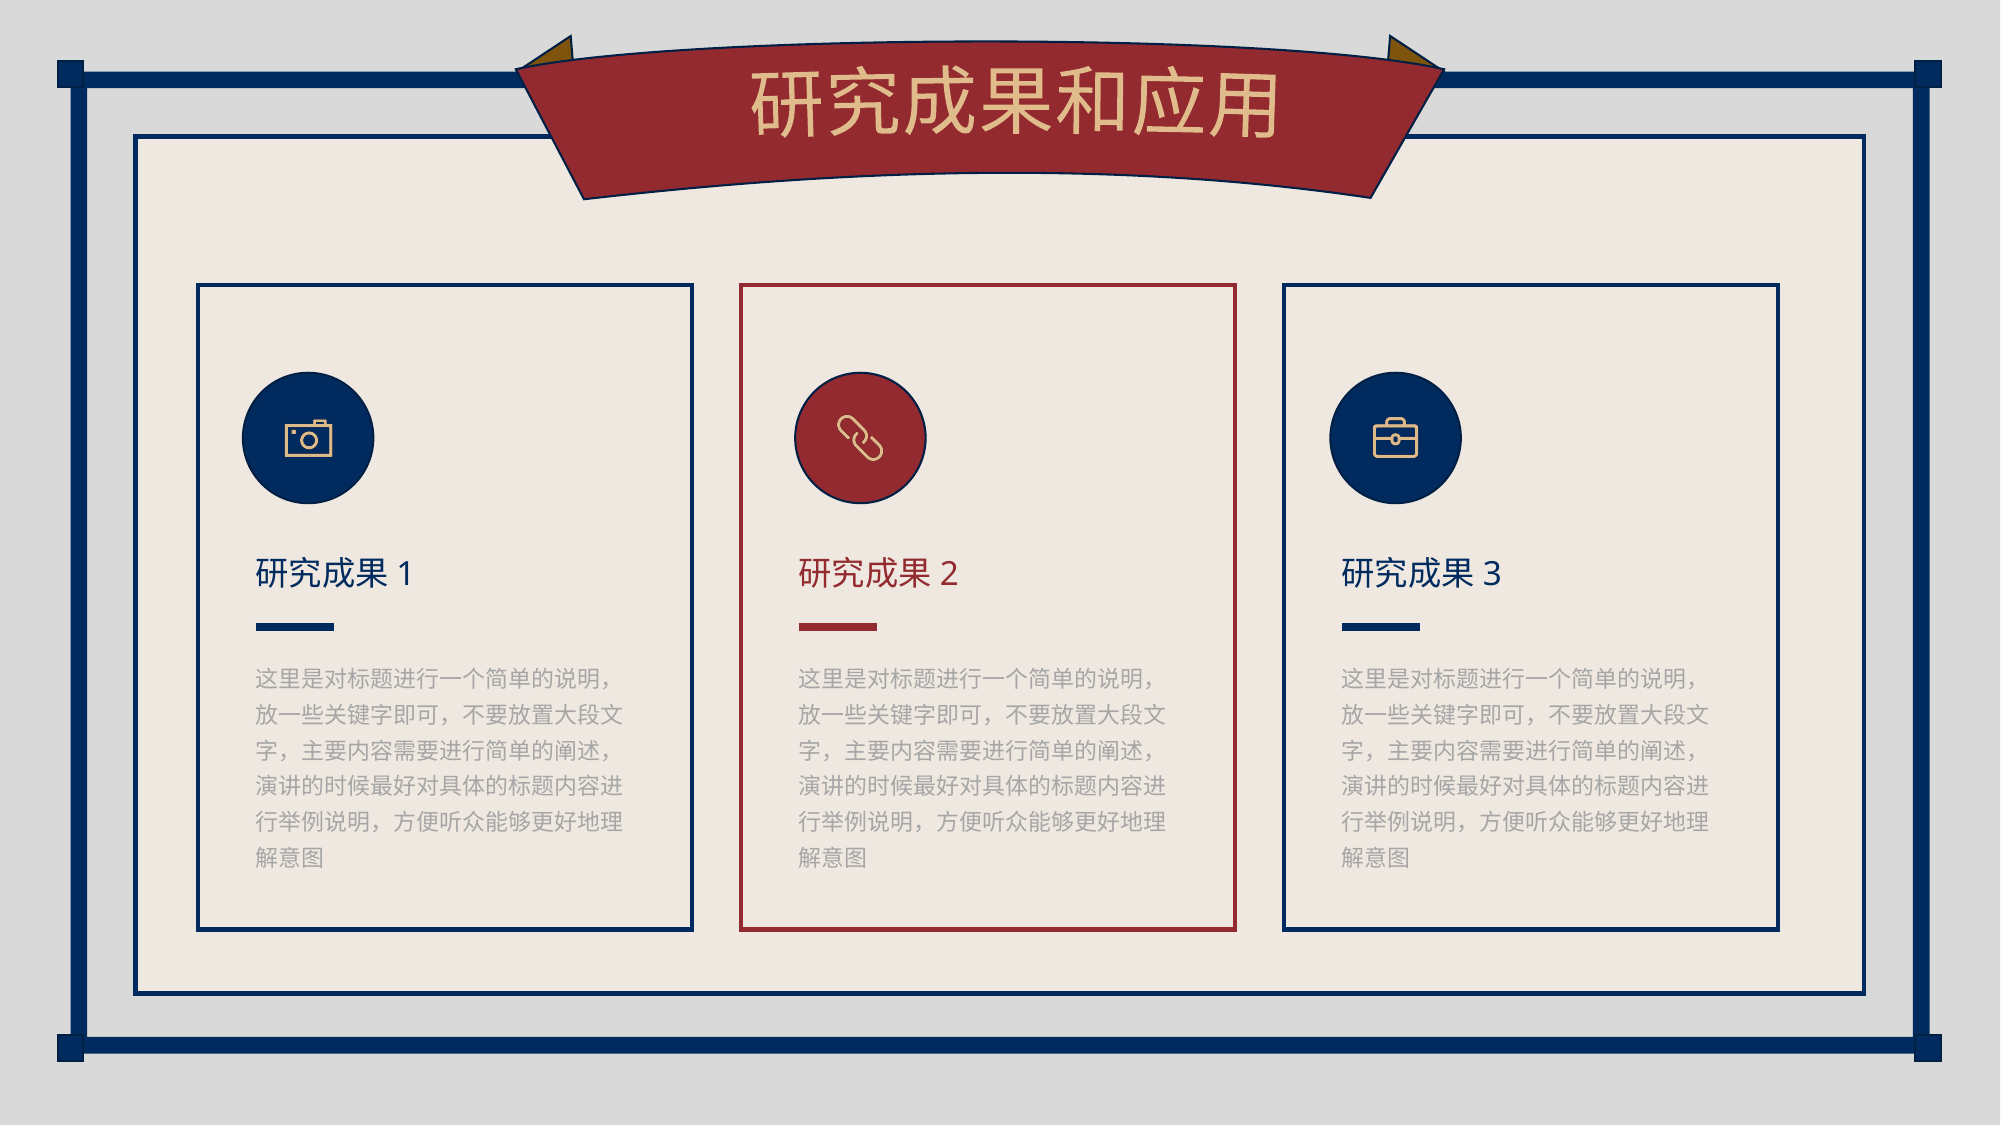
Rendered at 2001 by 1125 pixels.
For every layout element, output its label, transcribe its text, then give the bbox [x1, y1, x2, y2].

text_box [242, 372, 374, 504]
text_box 这里是对标题进行一个简单的说明，放一些关键字即可，不要放置大段文字，主要内容需要进行简单的阐述，演讲的时候最好对具体的标题内容进行举例说明，方便听众能够更好地理解意图 [1327, 649, 1748, 879]
text_box 这里是对标题进行一个简单的说明，放一些关键字即可，不要放置大段文字，主要内容需要进行简单的阐述，演讲的时候最好对具体的标题内容进行举例说明，方便听众能够更好地理解意图 [784, 649, 1205, 879]
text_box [1330, 372, 1461, 504]
text_box 研究成果3 [1327, 544, 1685, 600]
text_box 这里是对标题进行一个简单的说明，放一些关键字即可，不要放置大段文字，主要内容需要进行简单的阐述，演讲的时候最好对具体的标题内容进行举例说明，方便听众能够更好地理解意图 [240, 649, 662, 879]
text_box [197, 284, 693, 930]
text_box [1283, 284, 1779, 930]
text_box 研究成果1 [240, 544, 599, 600]
text_box 研究成果2 [784, 544, 1142, 600]
text_box [740, 284, 1236, 930]
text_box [795, 372, 926, 504]
